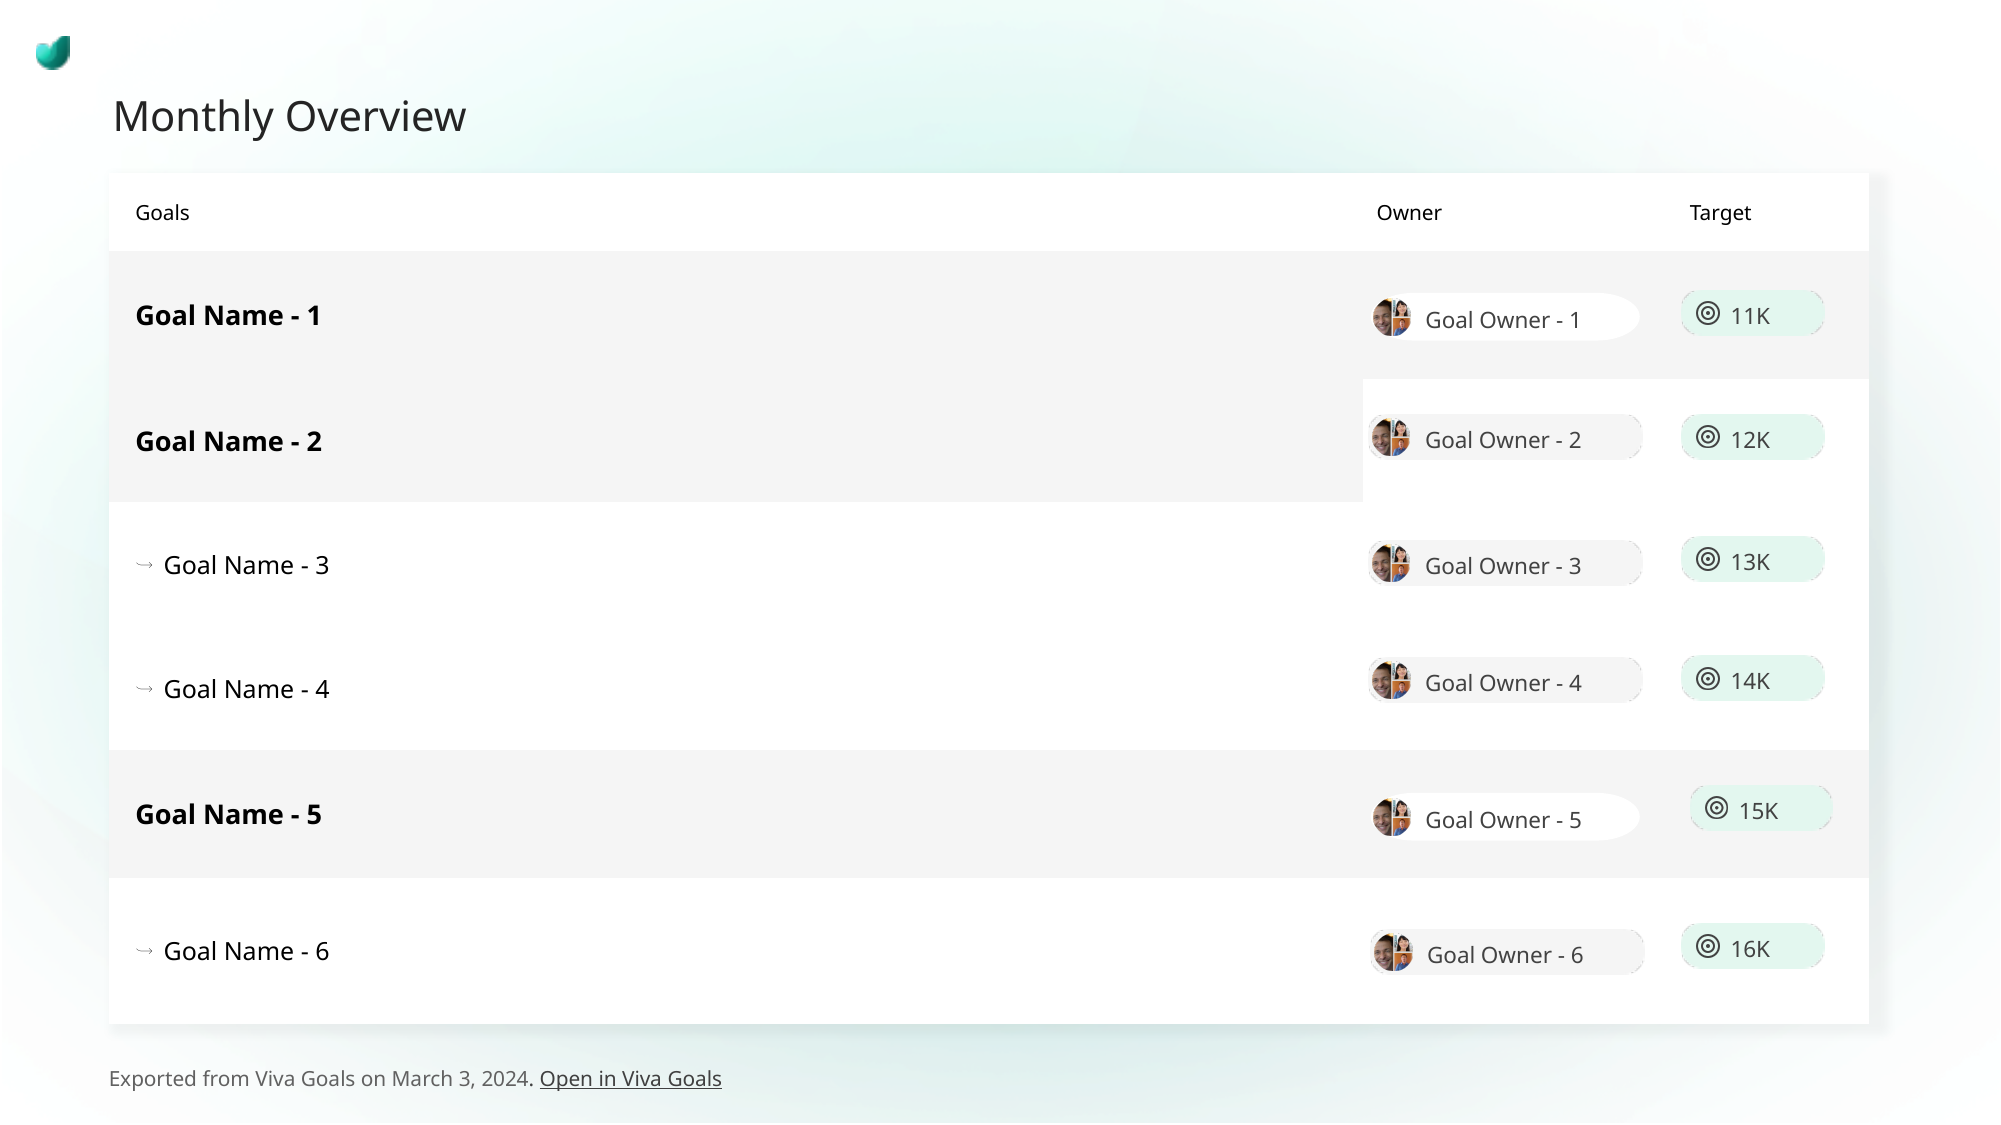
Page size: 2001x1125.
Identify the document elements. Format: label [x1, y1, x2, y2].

text_box [1681, 923, 1825, 970]
text_box [1370, 792, 1641, 842]
text_box [1368, 539, 1644, 586]
text_box [1370, 292, 1641, 342]
text_box [1681, 290, 1825, 337]
text_box [1368, 413, 1644, 460]
text_box [1370, 928, 1646, 975]
text_box [1689, 784, 1834, 831]
text_box [1368, 657, 1644, 704]
picture [1, 0, 2000, 1124]
text_box [1681, 536, 1825, 583]
text_box [1681, 413, 1825, 460]
text_box [1681, 655, 1825, 702]
